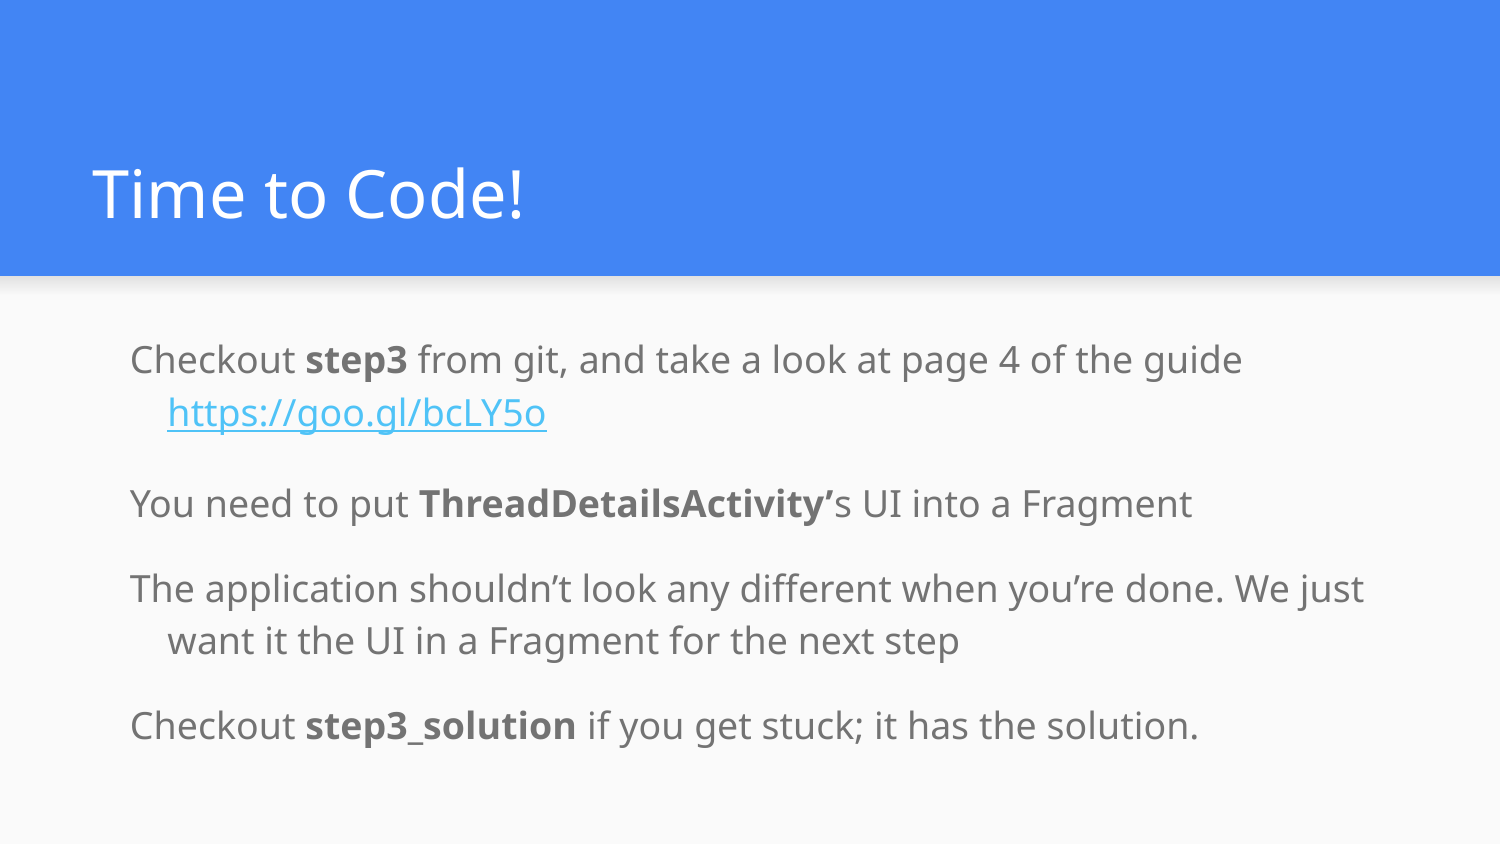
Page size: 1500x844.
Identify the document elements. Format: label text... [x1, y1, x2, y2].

list Checkout step3 from git, and take a look at page 4 of the guide https://goo.gl/bcLY5o You need to put ThreadDetailsActivity’s UI into a Fragment The application shouldn’t look any different when you’re done. We just want it the UI in a Fragment for the next step Checkout step3_solution if you get stuck; it has the solution. [77, 314, 1427, 760]
title Time to Code! [77, 121, 1427, 248]
